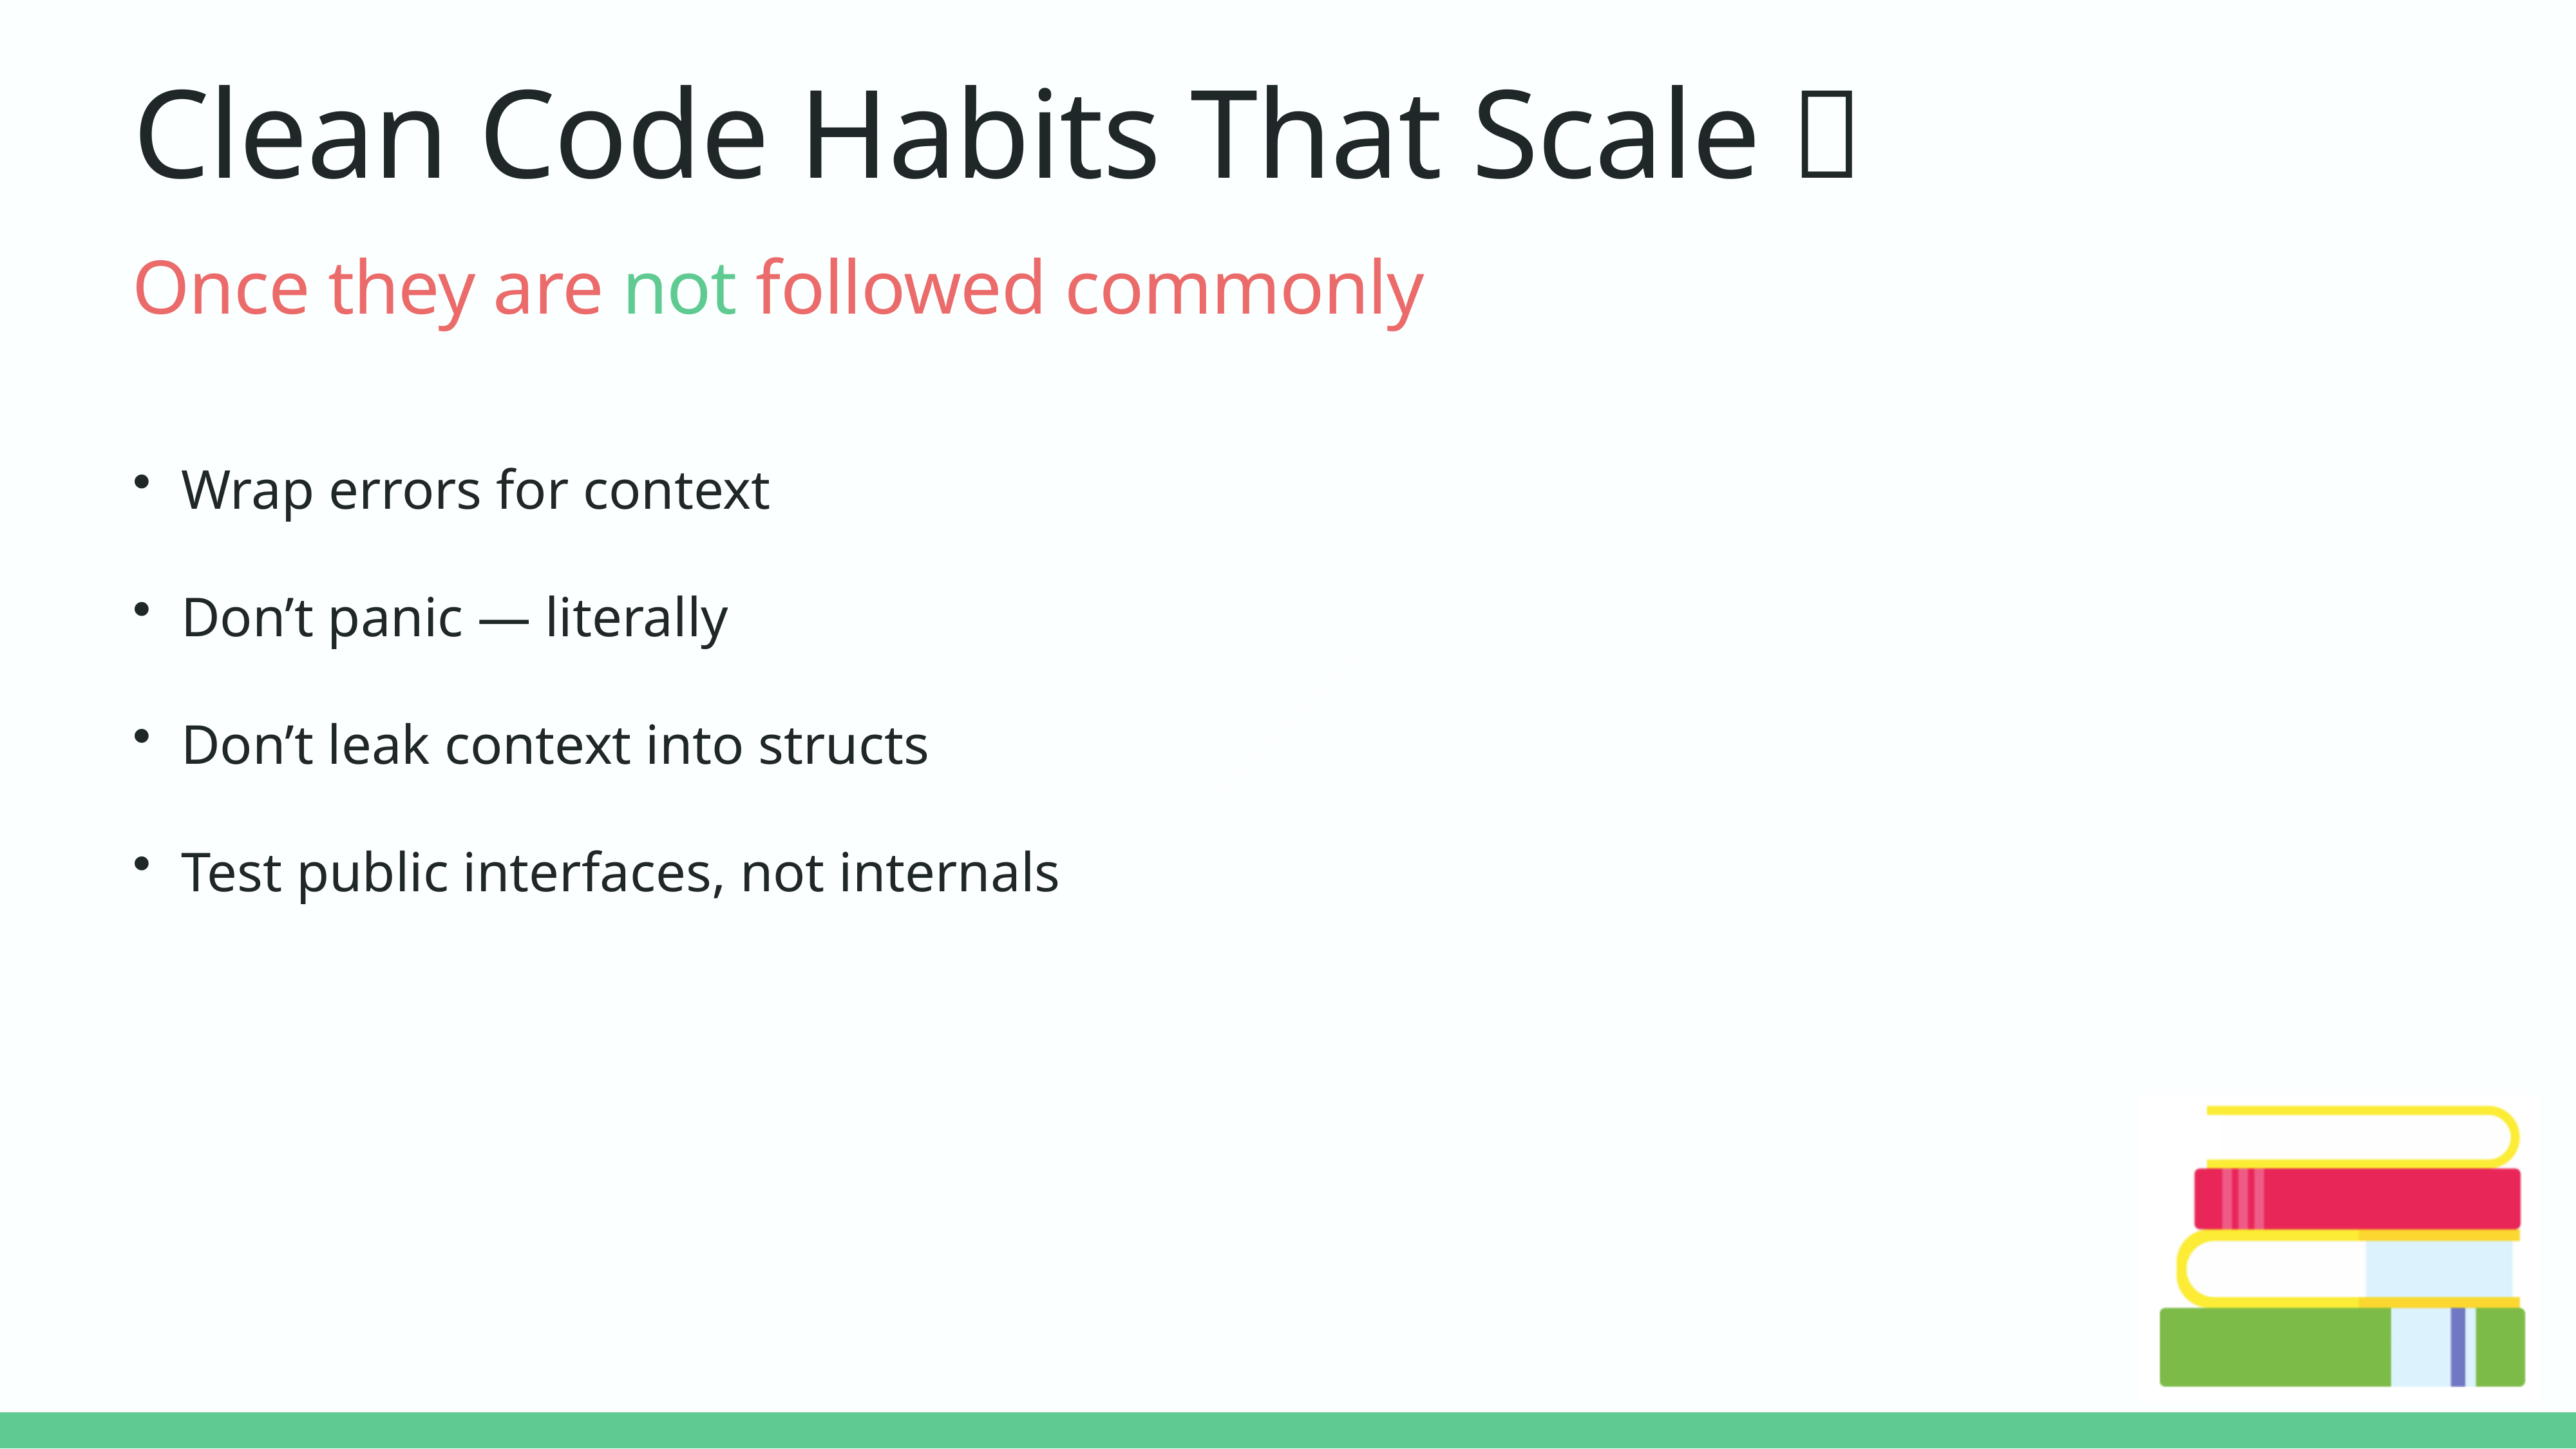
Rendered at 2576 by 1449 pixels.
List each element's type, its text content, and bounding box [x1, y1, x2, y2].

title Clean Code Habits That Scale 🧽 [127, 66, 2449, 245]
list Once they are not followed commonly [127, 245, 2449, 352]
picture [2139, 1094, 2540, 1402]
list Wrap errors for context Don’t panic — literally Don’t leak context into structs Test public interfaces, not internals [127, 450, 2449, 1323]
